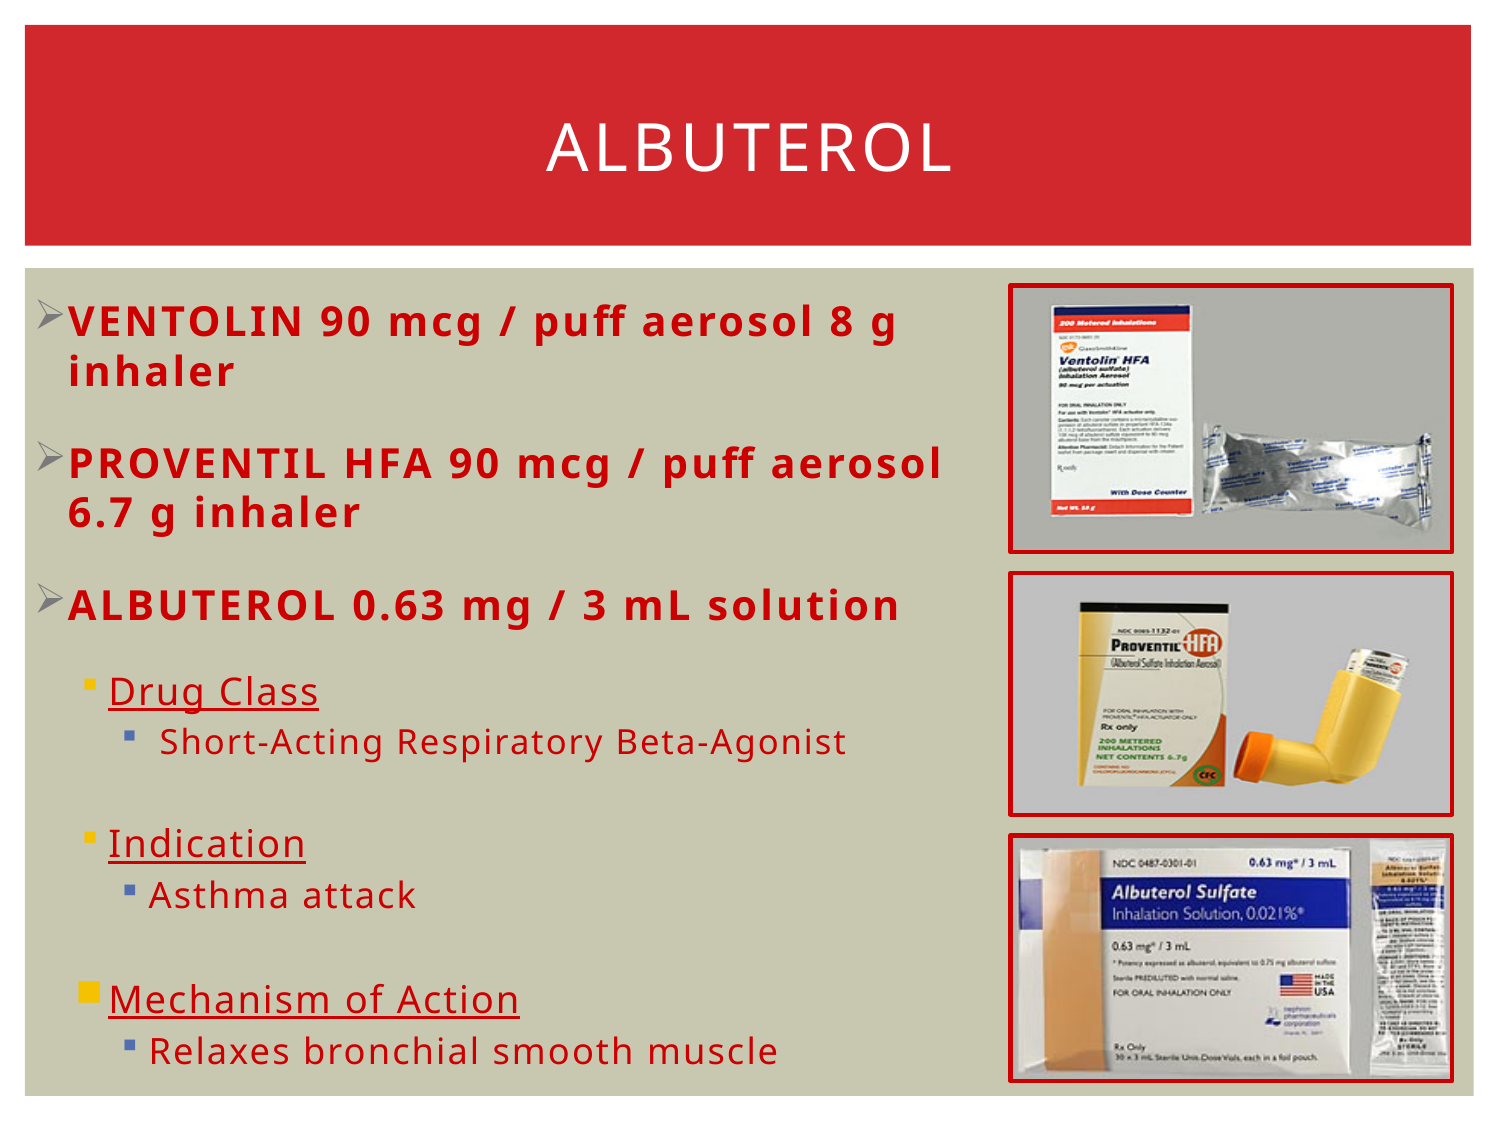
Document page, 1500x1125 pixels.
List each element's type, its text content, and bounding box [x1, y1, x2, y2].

picture [1012, 837, 1451, 1080]
picture [1012, 287, 1451, 551]
picture [1012, 574, 1451, 813]
list VENTOLIN 90 mcg / puff aerosol 8 g inhaler PROVENTIL HFA 90 mcg / puff aerosol 6.7 g inhaler ALBUTEROL 0.63 mg / 3 mL solution Drug Class Short-Acting Respiratory Beta-Agonist Indication Asthma attack Mechanism of Action Relaxes bronchial smooth muscle [12, 287, 1038, 1088]
title Albuterol [62, 58, 1438, 232]
